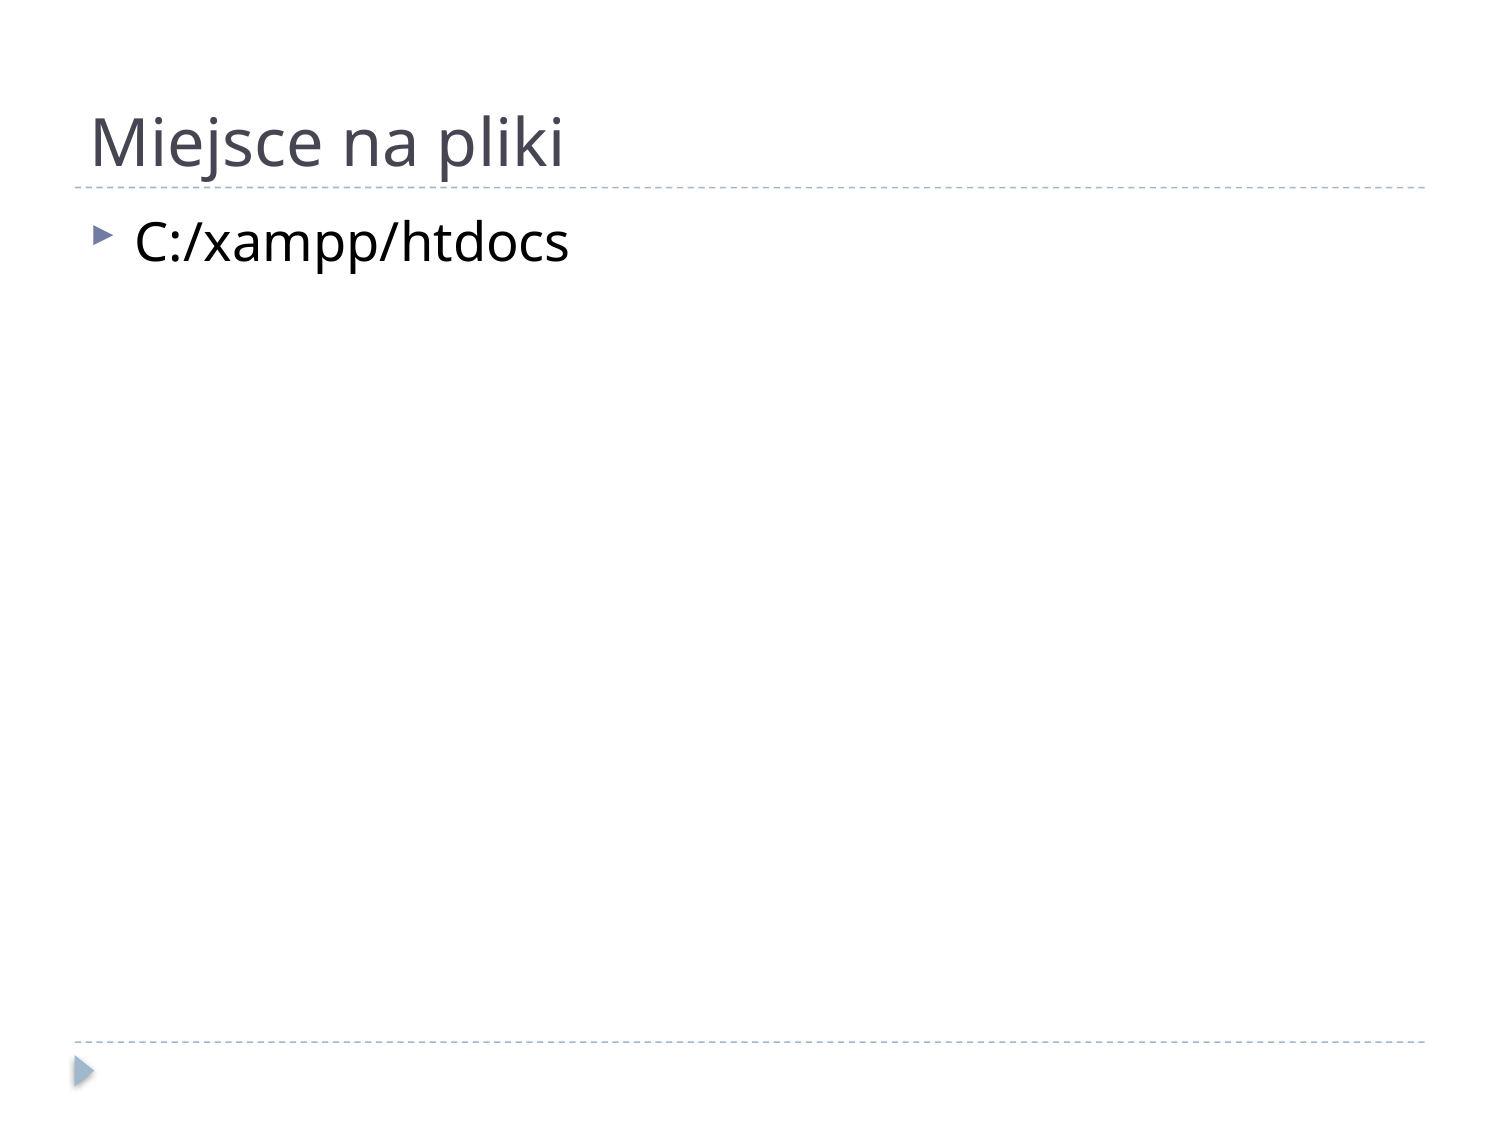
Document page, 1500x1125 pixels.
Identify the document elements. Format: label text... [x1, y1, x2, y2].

list C:/xampp/htdocs [75, 200, 1425, 1010]
title Miejsce na pliki [75, 24, 1425, 188]
